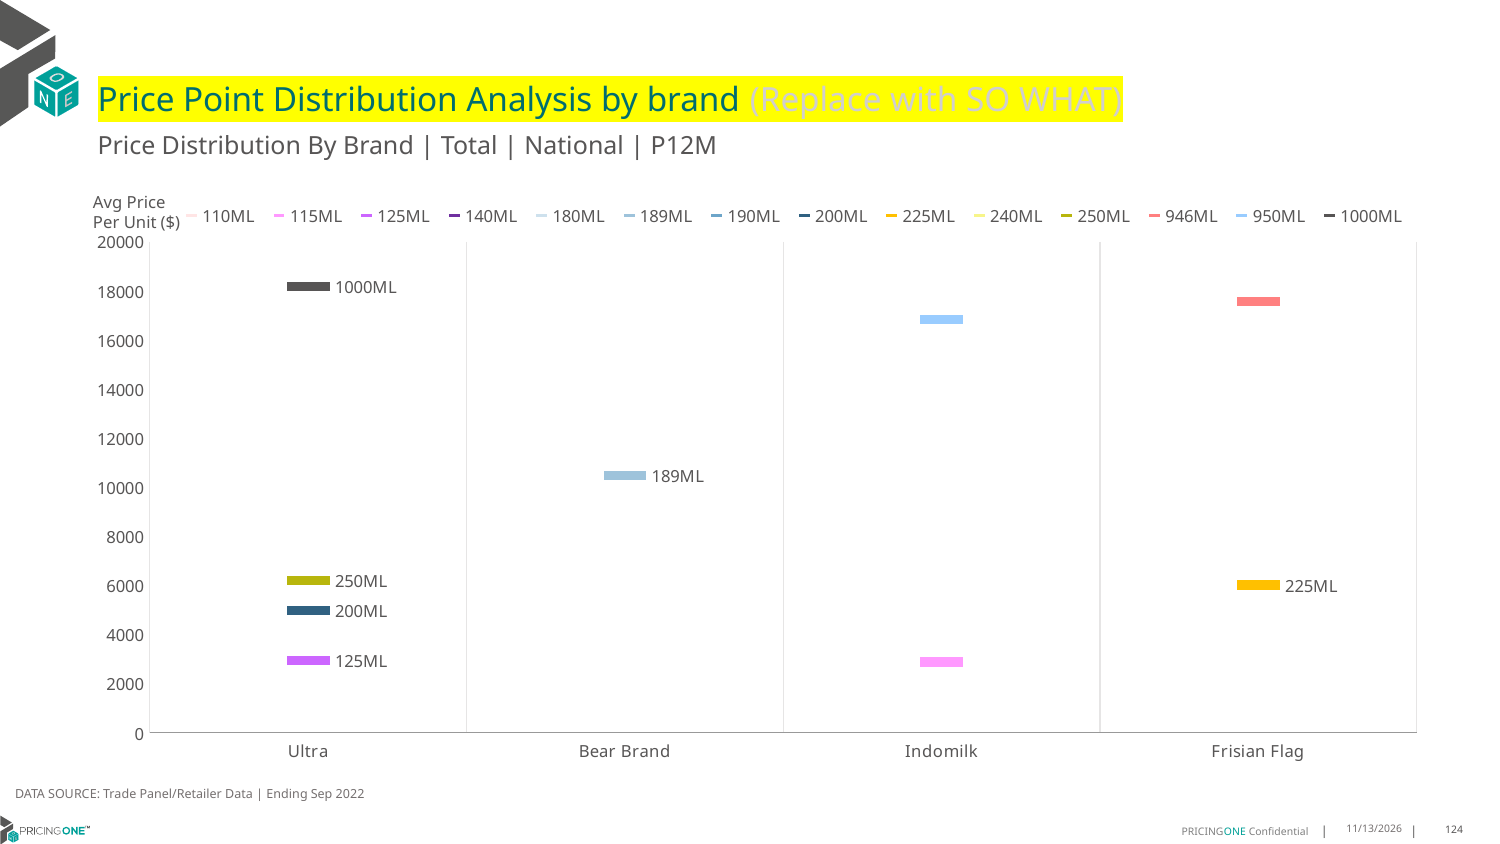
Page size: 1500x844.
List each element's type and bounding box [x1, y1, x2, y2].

list [0, 776, 750, 814]
list [82, 127, 1418, 186]
chart [88, 185, 1418, 776]
title [82, 0, 1418, 127]
slide_number [1325, 815, 1479, 844]
